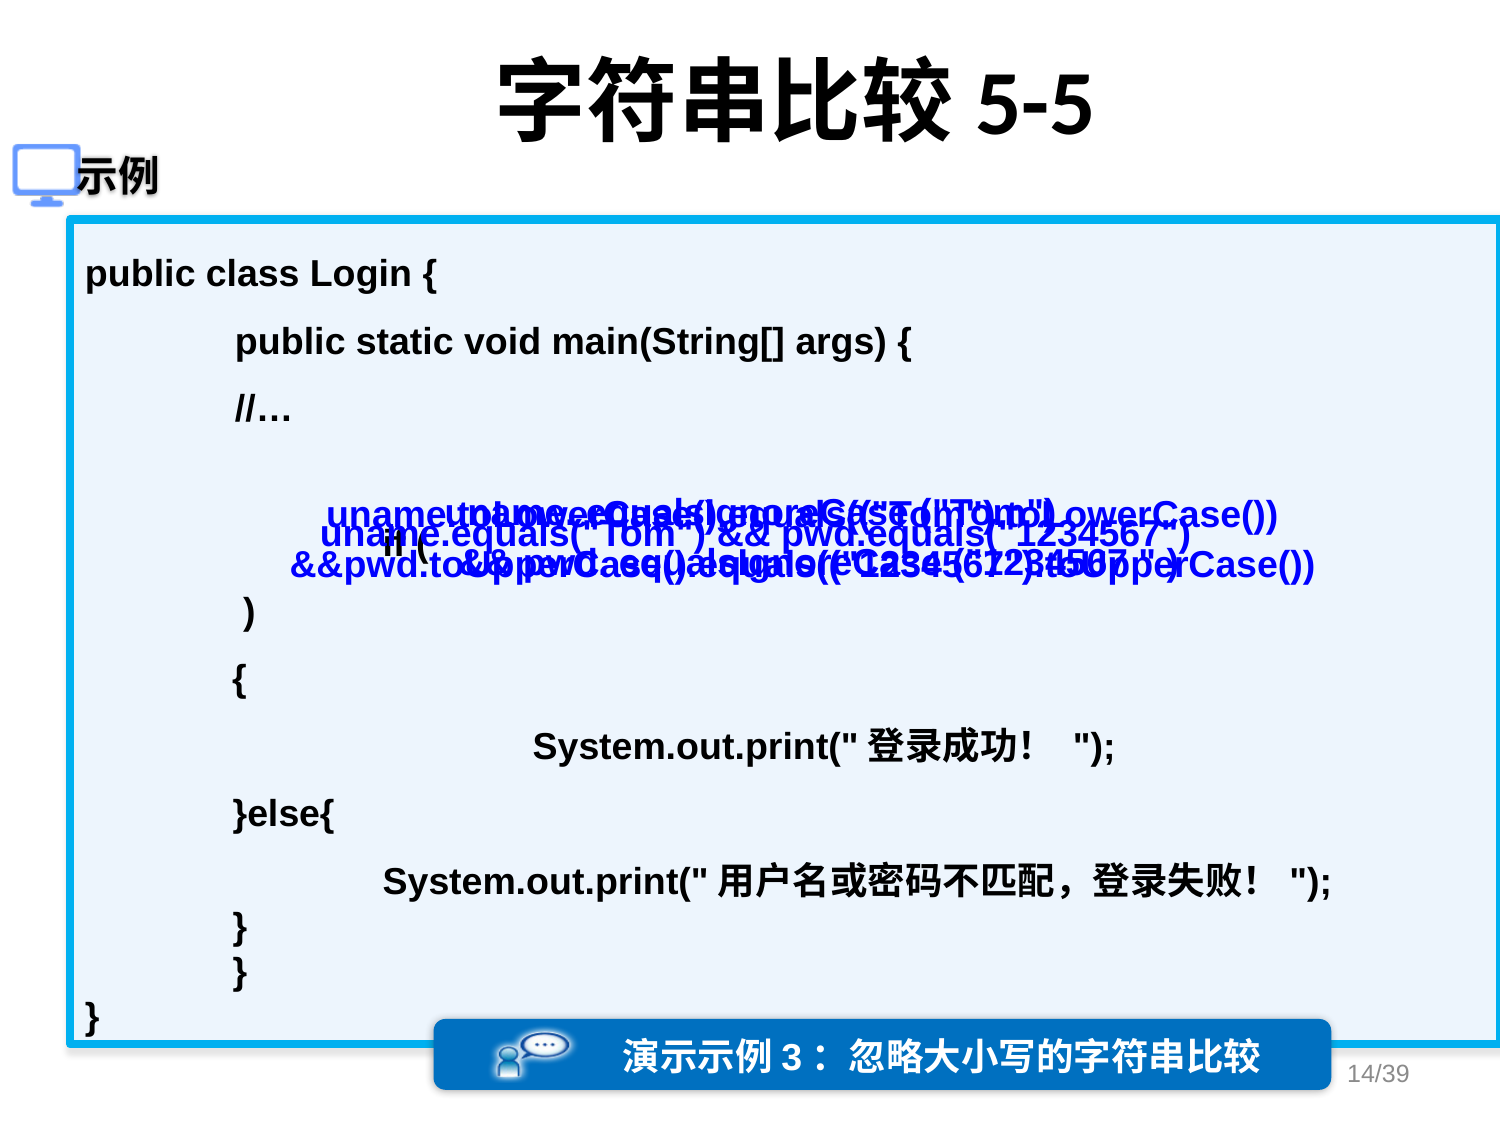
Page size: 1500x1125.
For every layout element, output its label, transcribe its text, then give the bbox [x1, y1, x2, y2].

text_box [433, 1018, 1332, 1091]
text_box uname. equalsIgnoreCase ("Tom") && pwd. equalsIgnoreCase ("1234567 " ) [199, 480, 1313, 591]
text_box uname.toLowerCase().equals(("Tom").toLowerCase()) &&pwd.toUpperCase().equals(("1234567").toUpperCase()) [246, 482, 1360, 593]
text_box public class Login { public static void main(String[] args) { //… if ( ) { System.out.print("登录成功！ "); }else{ System.out.print("用户名或密码不匹配，登录失败！"); } } } [70, 219, 1500, 1045]
slide_number 14/39 [1074, 1042, 1425, 1103]
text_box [11, 140, 176, 209]
title 字符串比较5-5 [120, 35, 1471, 183]
